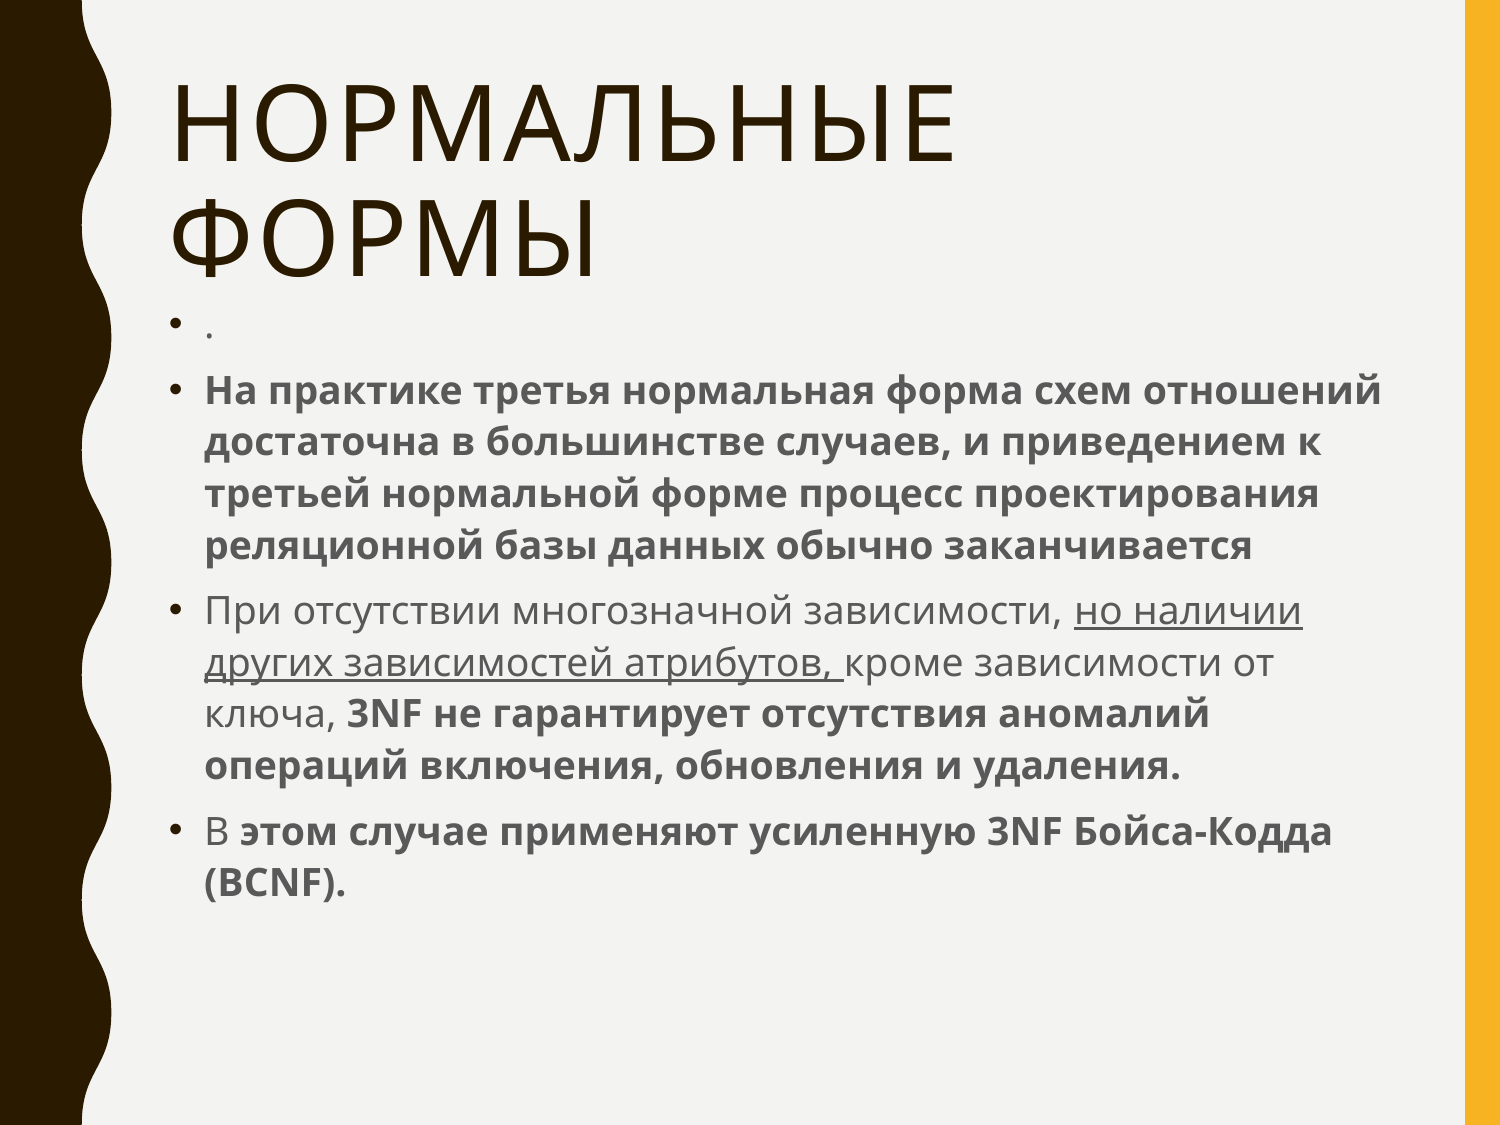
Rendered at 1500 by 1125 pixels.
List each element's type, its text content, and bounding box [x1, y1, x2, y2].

title Нормальные Формы [154, 62, 1407, 287]
list . На практике третья нормальная форма схем отношений достаточна в большинстве случаев, и приведением к третьей нормальной форме процесс проектирования реляционной базы данных обычно заканчивается При отсутствии многозначной зависимости, но наличии других зависимостей атрибутов, кроме зависимости от ключа, 3NF не гарантирует отсутствия аномалий операций включения, обновления и удаления. В этом случае применяют усиленную 3NF Бойса-Кодда (BCNF). [154, 287, 1407, 965]
